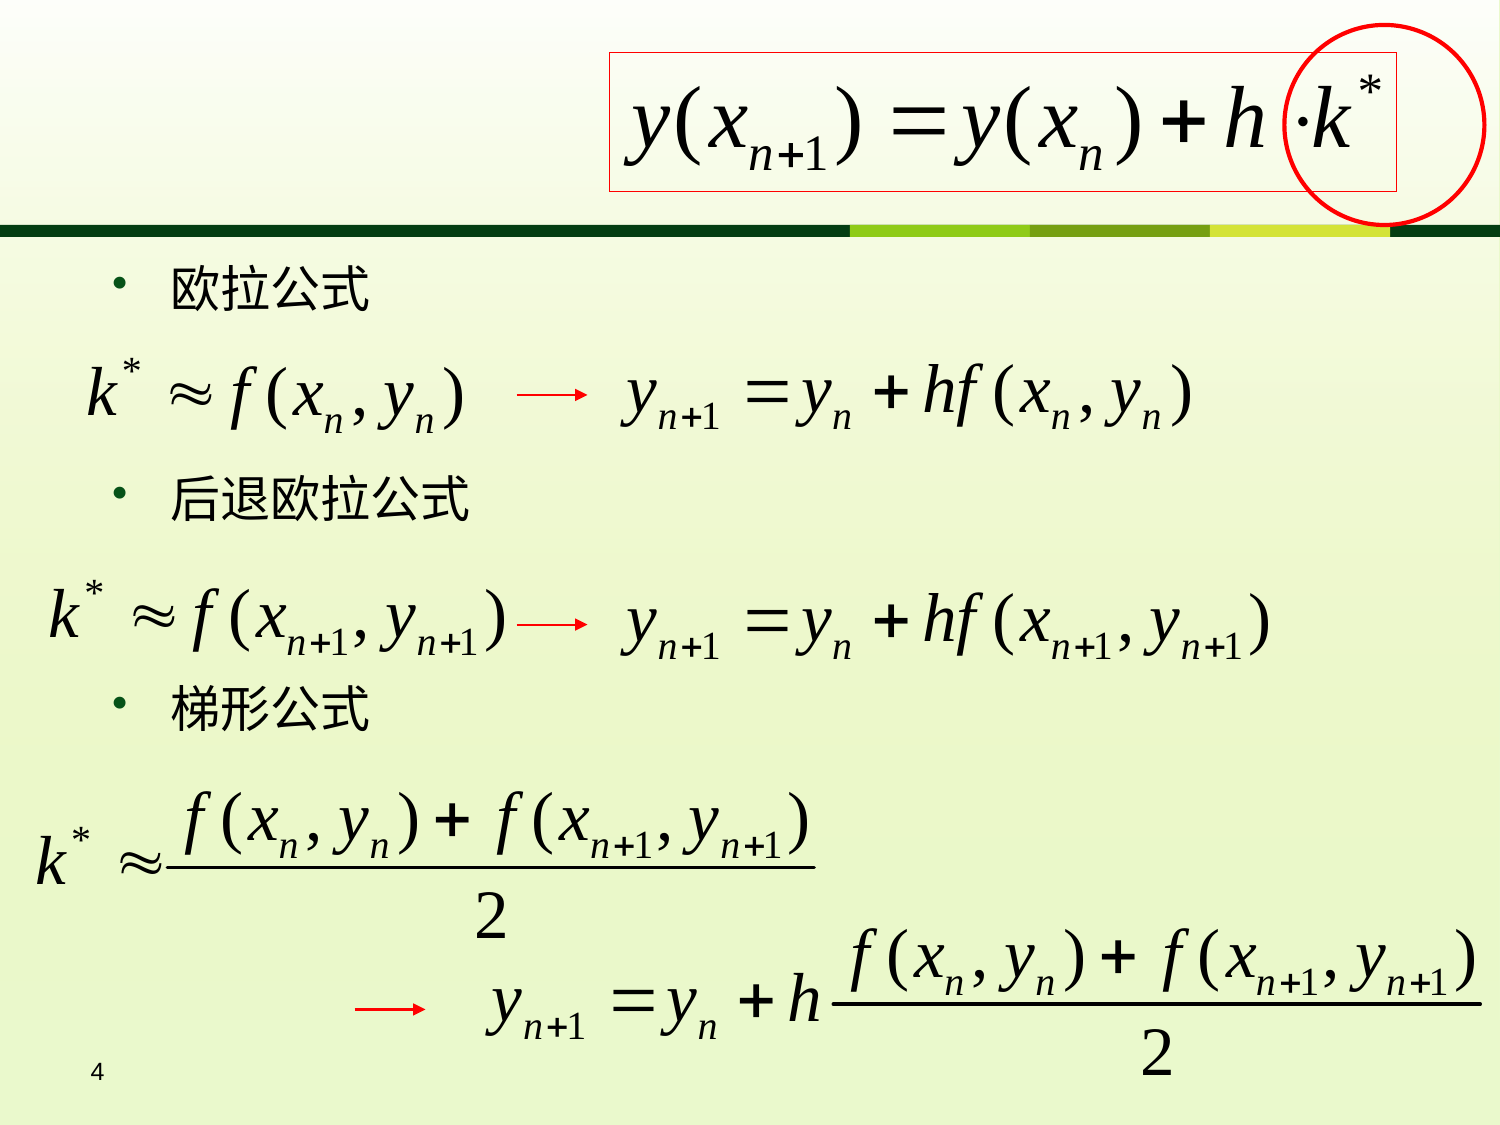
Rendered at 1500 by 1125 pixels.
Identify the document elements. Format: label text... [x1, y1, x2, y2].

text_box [24, 774, 827, 955]
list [609, 51, 1397, 193]
text_box 欧拉公式 后退欧拉公式 梯形公式 [98, 249, 1500, 988]
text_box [474, 911, 1497, 1092]
text_box [1308, 22, 1487, 228]
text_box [609, 572, 1285, 678]
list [609, 342, 1205, 448]
slide_number 4 [75, 1040, 426, 1100]
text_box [37, 561, 518, 673]
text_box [74, 339, 480, 451]
